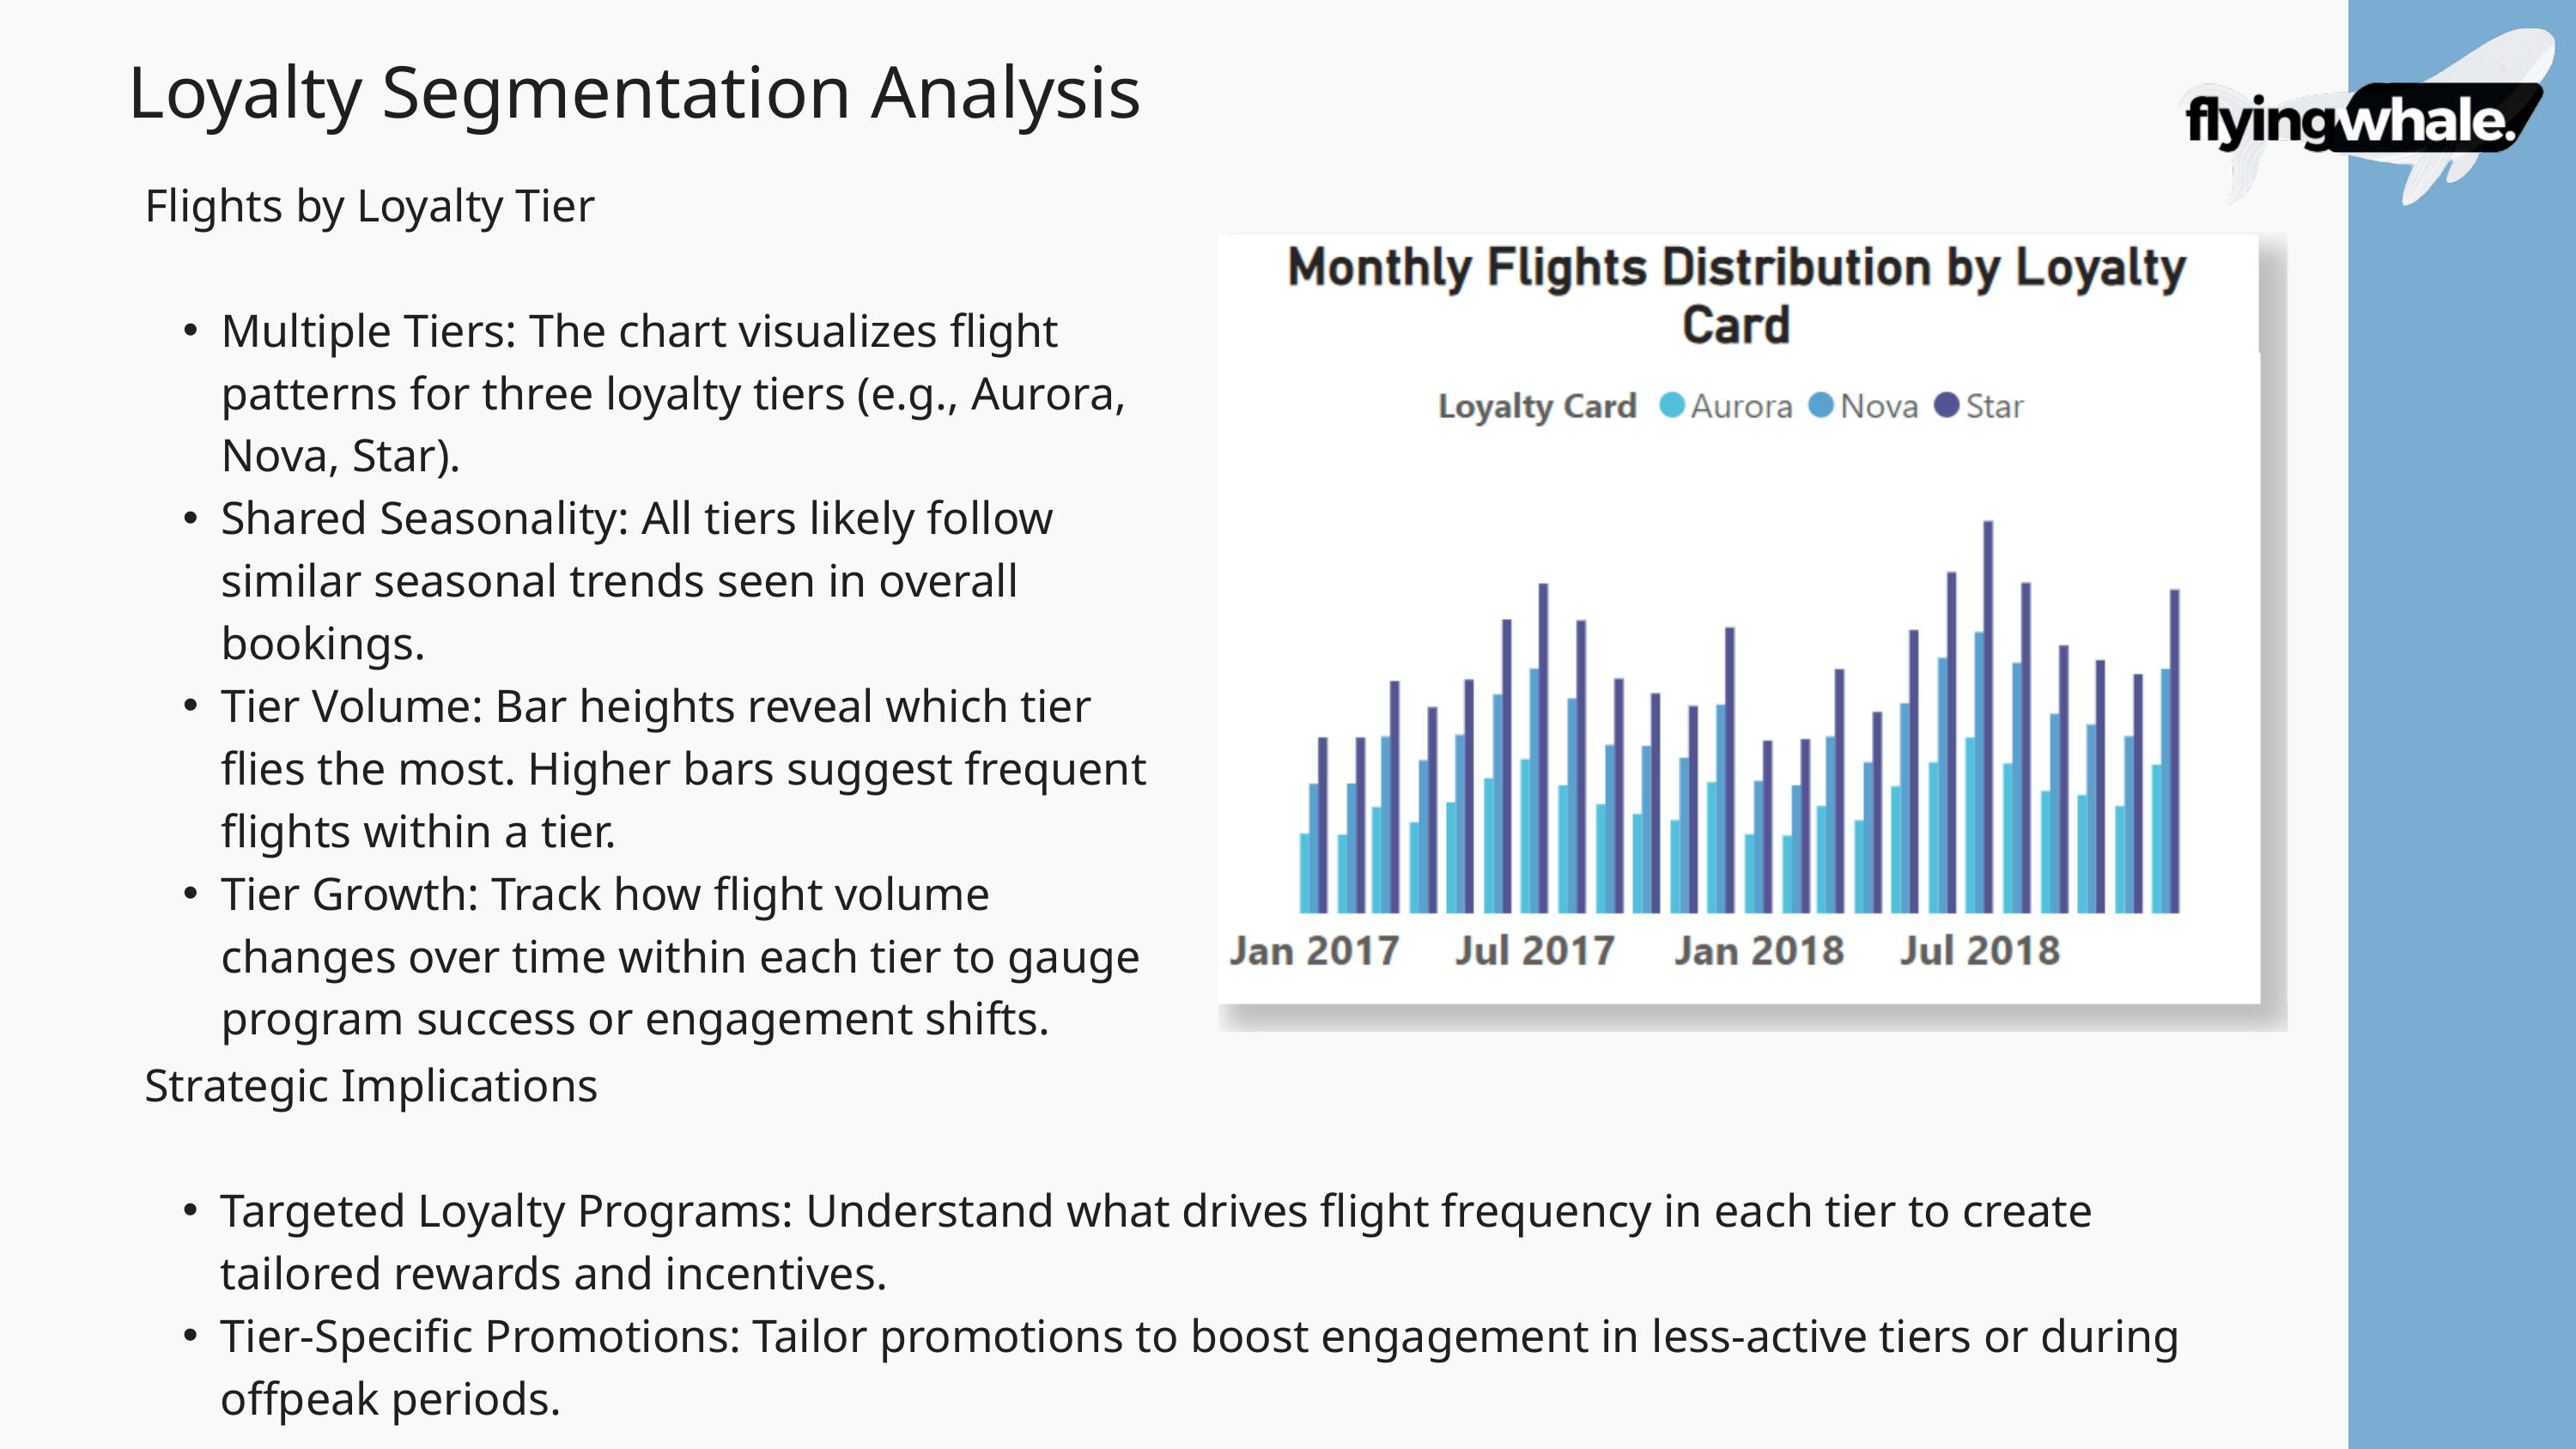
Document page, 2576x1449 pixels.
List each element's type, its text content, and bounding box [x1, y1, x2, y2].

text_box [2169, 0, 2576, 218]
text_box Strategic Implications Targeted Loyalty Programs: Understand what drives flight frequency in each tier to create tailored rewards and incentives. Tier-Specific Promotions: Tailor promotions to boost engagement in less-active tiers or during offpeak periods. [144, 1048, 1476, 1424]
text_box [1218, 232, 2288, 1032]
text_box Loyalty Segmentation Analysis [20, 32, 1249, 132]
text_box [1482, 706, 2576, 1449]
text_box Flights by Loyalty Tier Multiple Tiers: The chart visualizes flight patterns for three loyalty tiers (e.g., Aurora, Nova, Star). Shared Seasonality: All tiers likely follow similar seasonal trends seen in overall bookings. Tier Volume: Bar heights reveal which tier flies the most. Higher bars suggest frequent flights within a tier. Tier Growth: Track how flight volume changes over time within each tier to gauge program success or engagement shifts. [144, 168, 1158, 1045]
